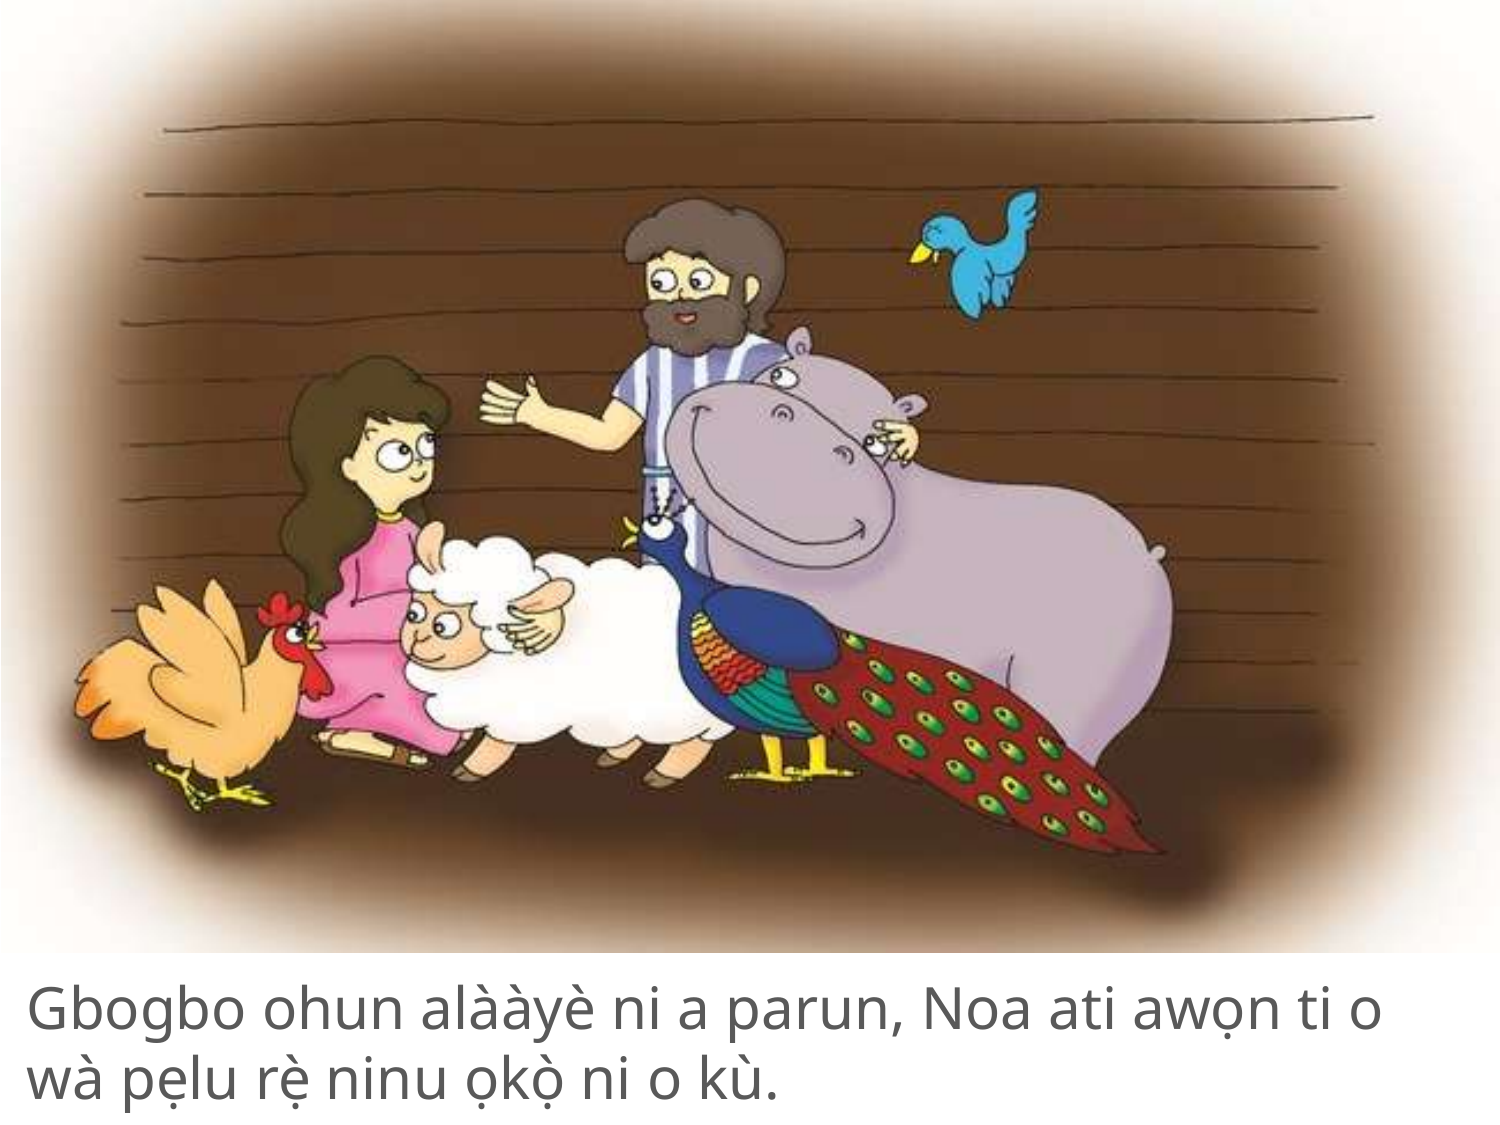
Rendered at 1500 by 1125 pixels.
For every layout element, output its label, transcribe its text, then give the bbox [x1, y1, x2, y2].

picture [1, 0, 1500, 953]
text_box Gbogbo ohun alààyè ni a parun, Noa ati awọn ti o wà pẹlu rẹ̀ ninu ọkọ̀ ni o kù. [11, 964, 1483, 1119]
